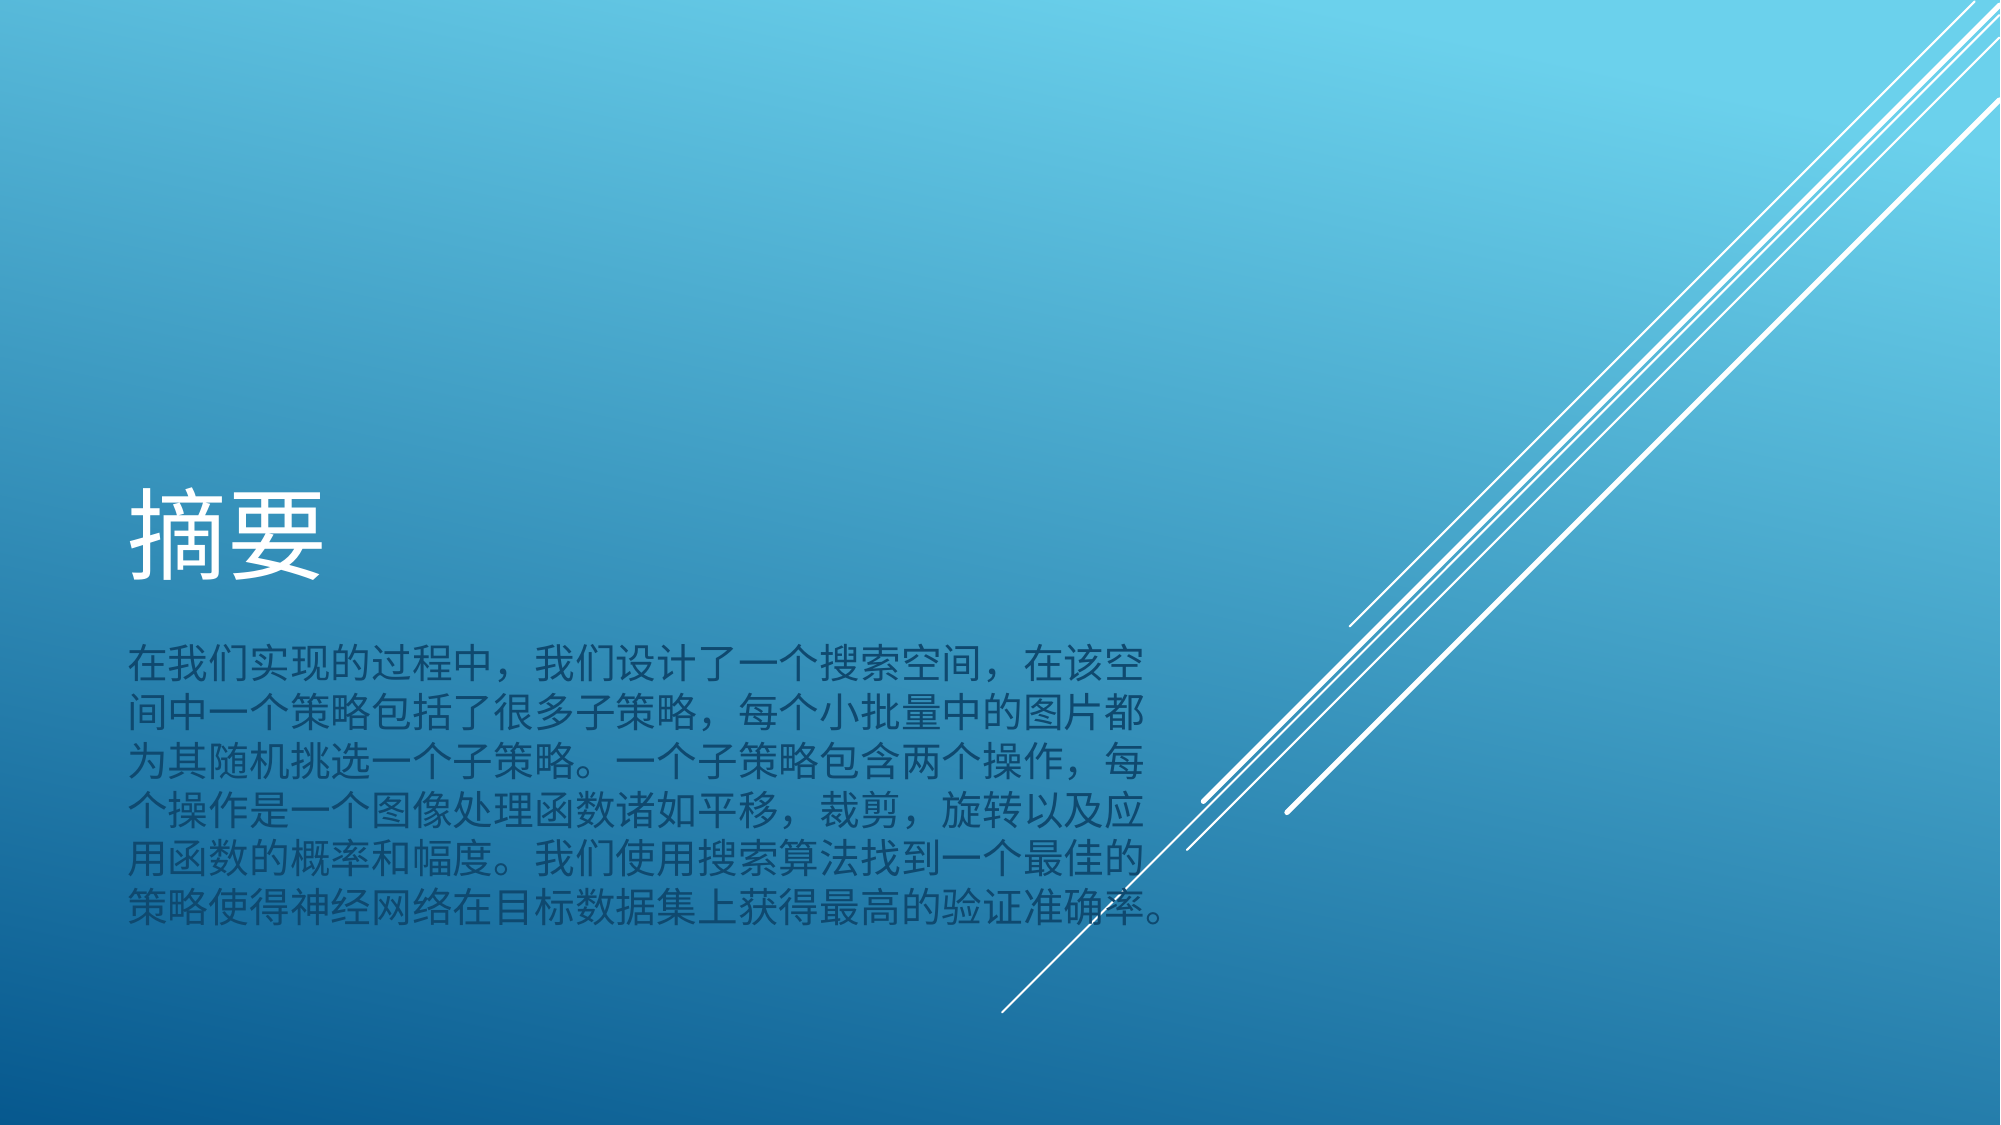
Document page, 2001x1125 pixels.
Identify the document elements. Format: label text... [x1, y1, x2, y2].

title 摘要 [112, 112, 1425, 600]
subtitle 在我们实现的过程中，我们设计了一个搜索空间，在该空间中一个策略包括了很多子策略，每个小批量中的图片都为其随机挑选一个子策略。一个子策略包含两个操作，每个操作是一个图像处理函数诸如平移，裁剪，旋转以及应用函数的概率和幅度。我们使用搜索算法找到一个最佳的策略使得神经网络在目标数据集上获得最高的验证准确率。 [112, 630, 1163, 950]
